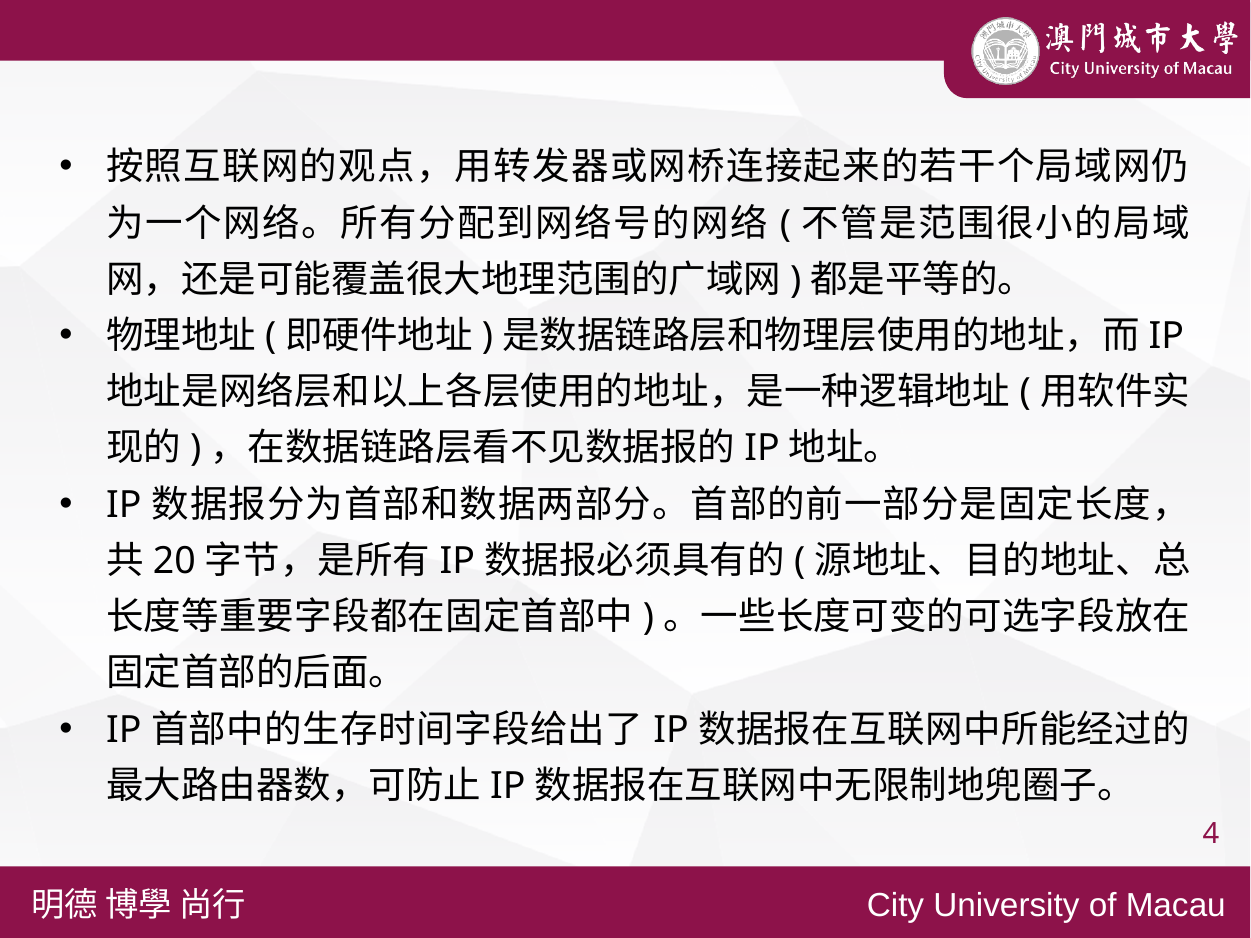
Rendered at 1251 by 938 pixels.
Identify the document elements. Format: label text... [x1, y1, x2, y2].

picture [1048, 59, 1232, 80]
picture [1043, 21, 1238, 55]
slide_number 4 [1115, 810, 1235, 858]
picture [0, 61, 1251, 866]
text_box 按照互联网的观点，用转发器或网桥连接起来的若干个局域网仍为一个网络。所有分配到网络号的网络(不管是范围很小的局域网，还是可能覆盖很大地理范围的广域网)都是平等的。 物理地址(即硬件地址)是数据链路层和物理层使用的地址，而IP地址是网络层和以上各层使用的地址，是一种逻辑地址(用软件实现的)，在数据链路层看不见数据报的IP地址。 IP数据报分为首部和数据两部分。首部的前一部分是固定长度，共20字节，是所有IP数据报必须具有的(源地址、目的地址、总长度等重要字段都在固定首部中)。一些长度可变的可选字段放在固定首部的后面。 IP首部中的生存时间字段给出了IP数据报在互联网中所能经过的最大路由器数，可防止IP数据报在互联网中无限制地兜圈子。 [44, 123, 1206, 814]
picture [971, 17, 1040, 85]
